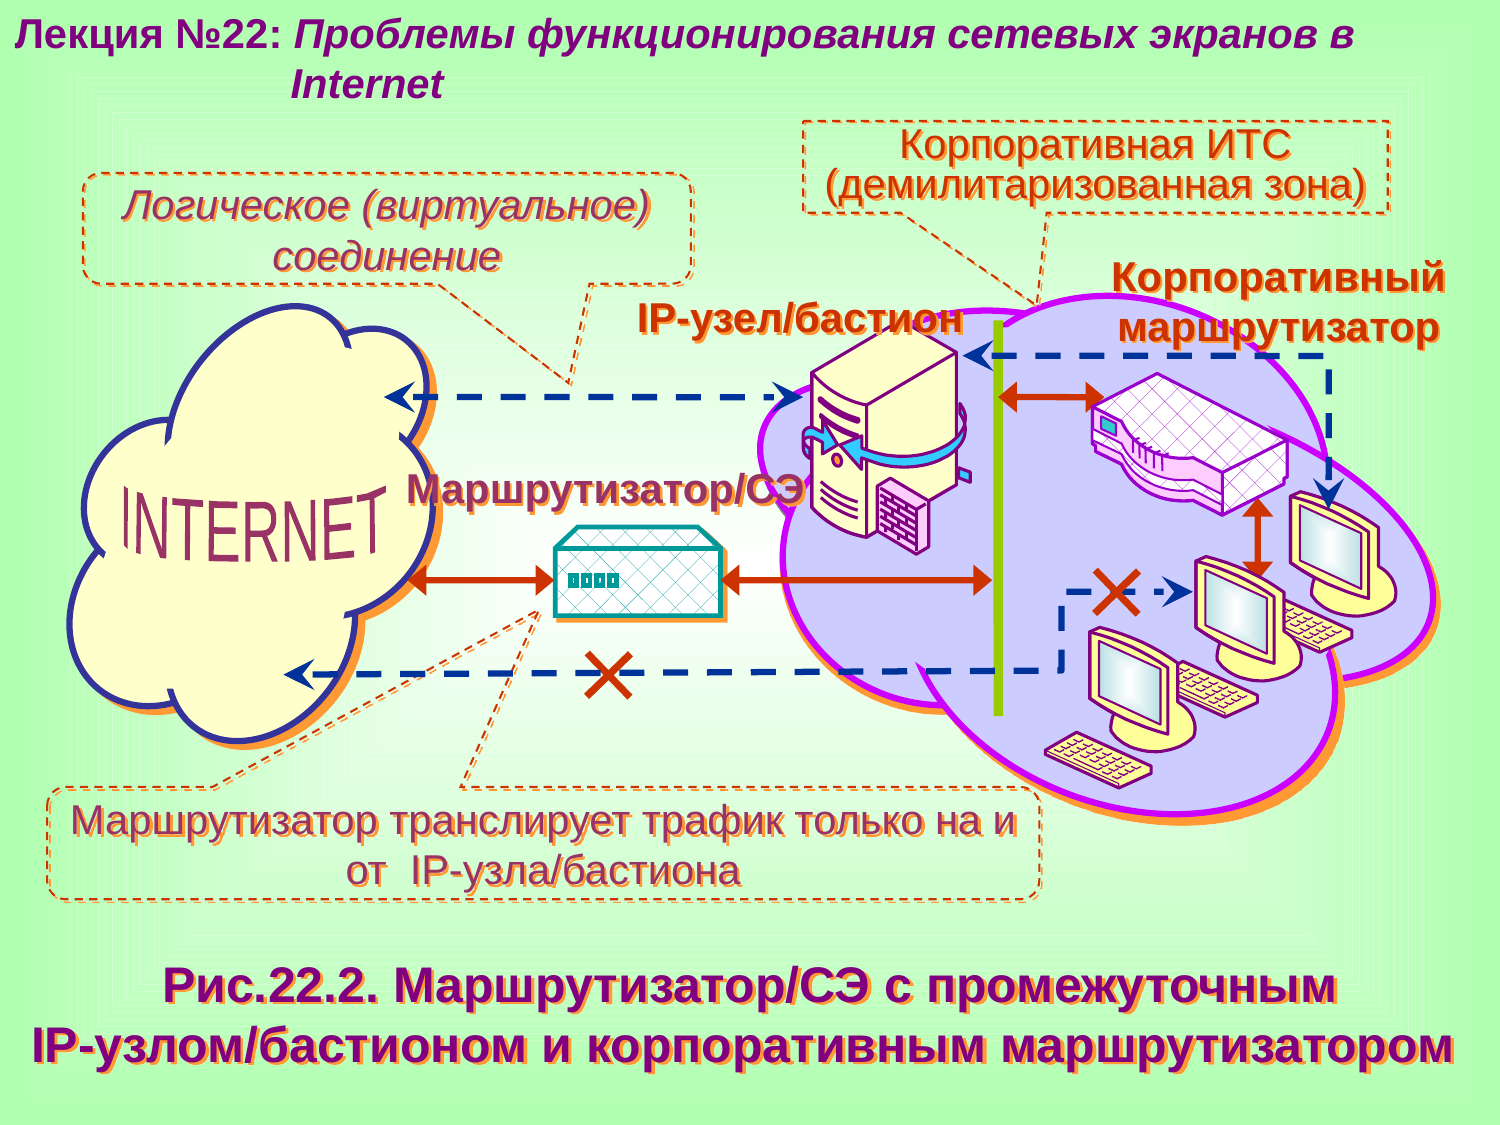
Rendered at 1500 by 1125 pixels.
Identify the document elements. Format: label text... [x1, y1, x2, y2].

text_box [46, 119, 1460, 900]
text_box Лекция №22: Проблемы функционирования сетевых экранов в Internet [0, 0, 1500, 115]
text_box Рис.22.2. Маршрутизатор/СЭ с промежуточным IP-узлом/бастионом и корпоративным маршрутизатором [0, 952, 1500, 1073]
